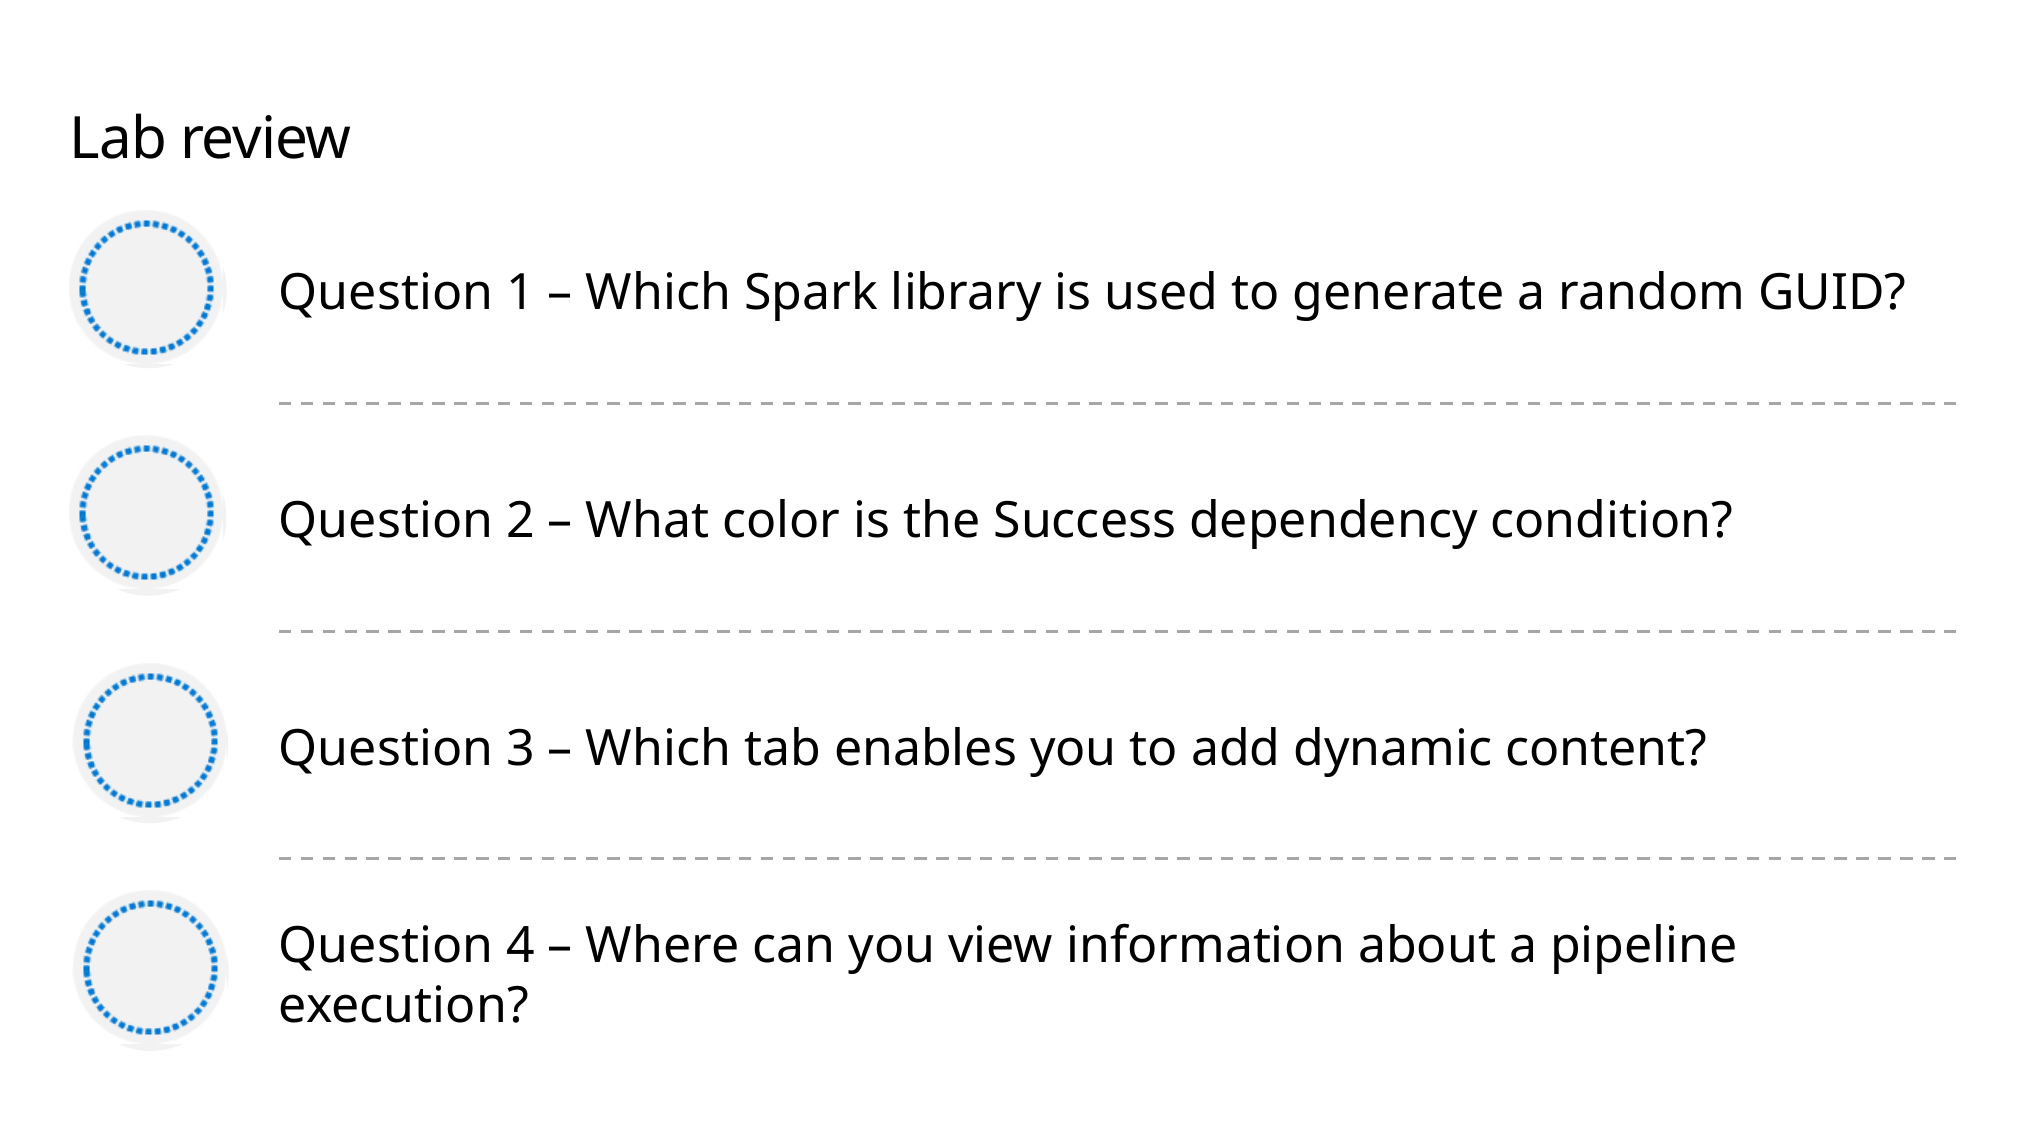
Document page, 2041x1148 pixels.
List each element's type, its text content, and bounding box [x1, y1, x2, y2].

text_box Question 2 – What color is the Success dependency condition? [278, 431, 1971, 604]
picture [69, 434, 227, 596]
picture [72, 890, 229, 1051]
picture [69, 210, 227, 369]
picture [71, 663, 229, 824]
title Lab review [70, 103, 1969, 172]
text_box Question 1 – Which Spark library is used to generate a random GUID? [278, 204, 1971, 376]
text_box Question 4 – Where can you view information about a pipeline execution? [278, 886, 1971, 1059]
text_box Question 3 – Which tab enables you to add dynamic content? [278, 659, 1971, 831]
